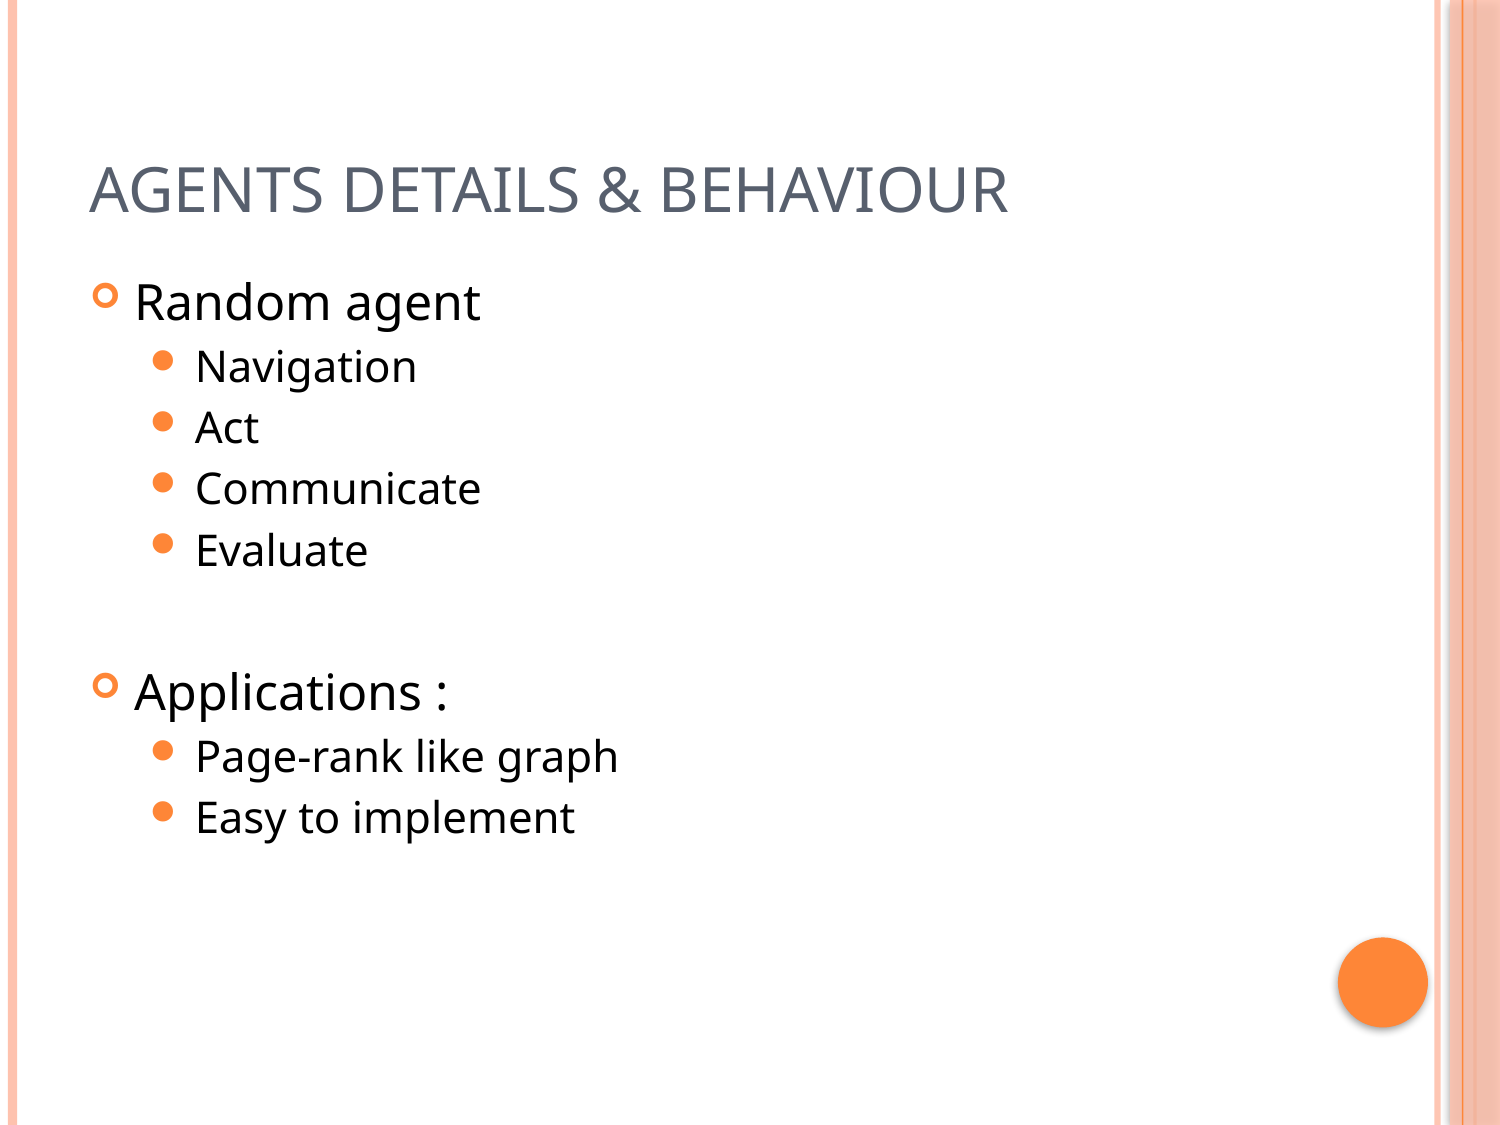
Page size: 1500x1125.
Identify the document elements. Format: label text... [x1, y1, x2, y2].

title Agents details & behaviour [75, 45, 1300, 233]
list Random agent Navigation Act Communicate Evaluate Applications : Page-rank like graph Easy to implement [75, 262, 1300, 1062]
